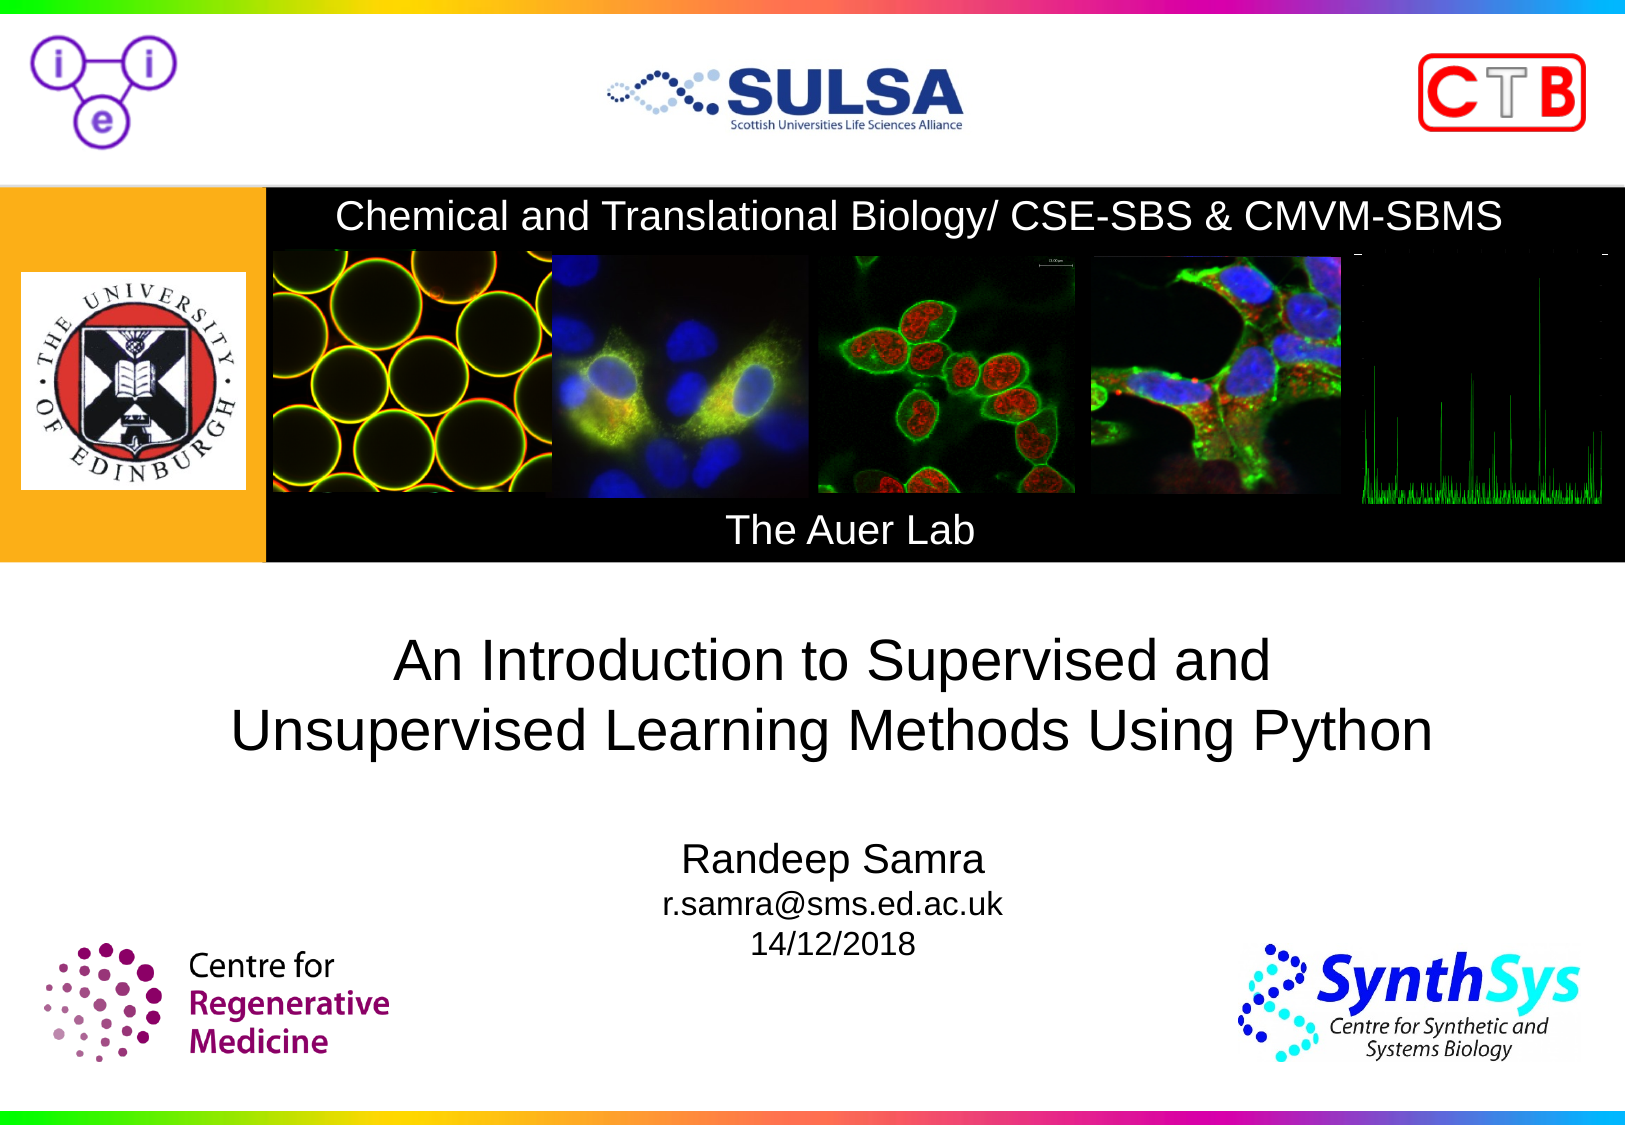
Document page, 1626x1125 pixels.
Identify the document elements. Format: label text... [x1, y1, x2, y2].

text_box [267, 187, 1625, 563]
picture [597, 59, 979, 136]
picture [1385, 30, 1617, 172]
picture [21, 30, 181, 154]
picture [1353, 239, 1608, 507]
subtitle An Introduction to Supervised and Unsupervised Learning Methods Using Python Randeep Samra r.samra@sms.ed.ac.uk 14/12/2018 [203, 614, 1464, 974]
picture [0, 1111, 1574, 1125]
picture [1091, 255, 1342, 495]
text_box [0, 187, 267, 563]
picture [43, 943, 389, 1062]
text_box The Auer Lab [710, 499, 991, 561]
picture [21, 271, 246, 490]
picture [0, 0, 1574, 14]
text_box Chemical and Translational Biology/ CSE-SBS & CMVM-SBMS [320, 181, 1519, 247]
picture [1238, 943, 1582, 1062]
picture [273, 249, 809, 499]
picture [818, 255, 1076, 493]
